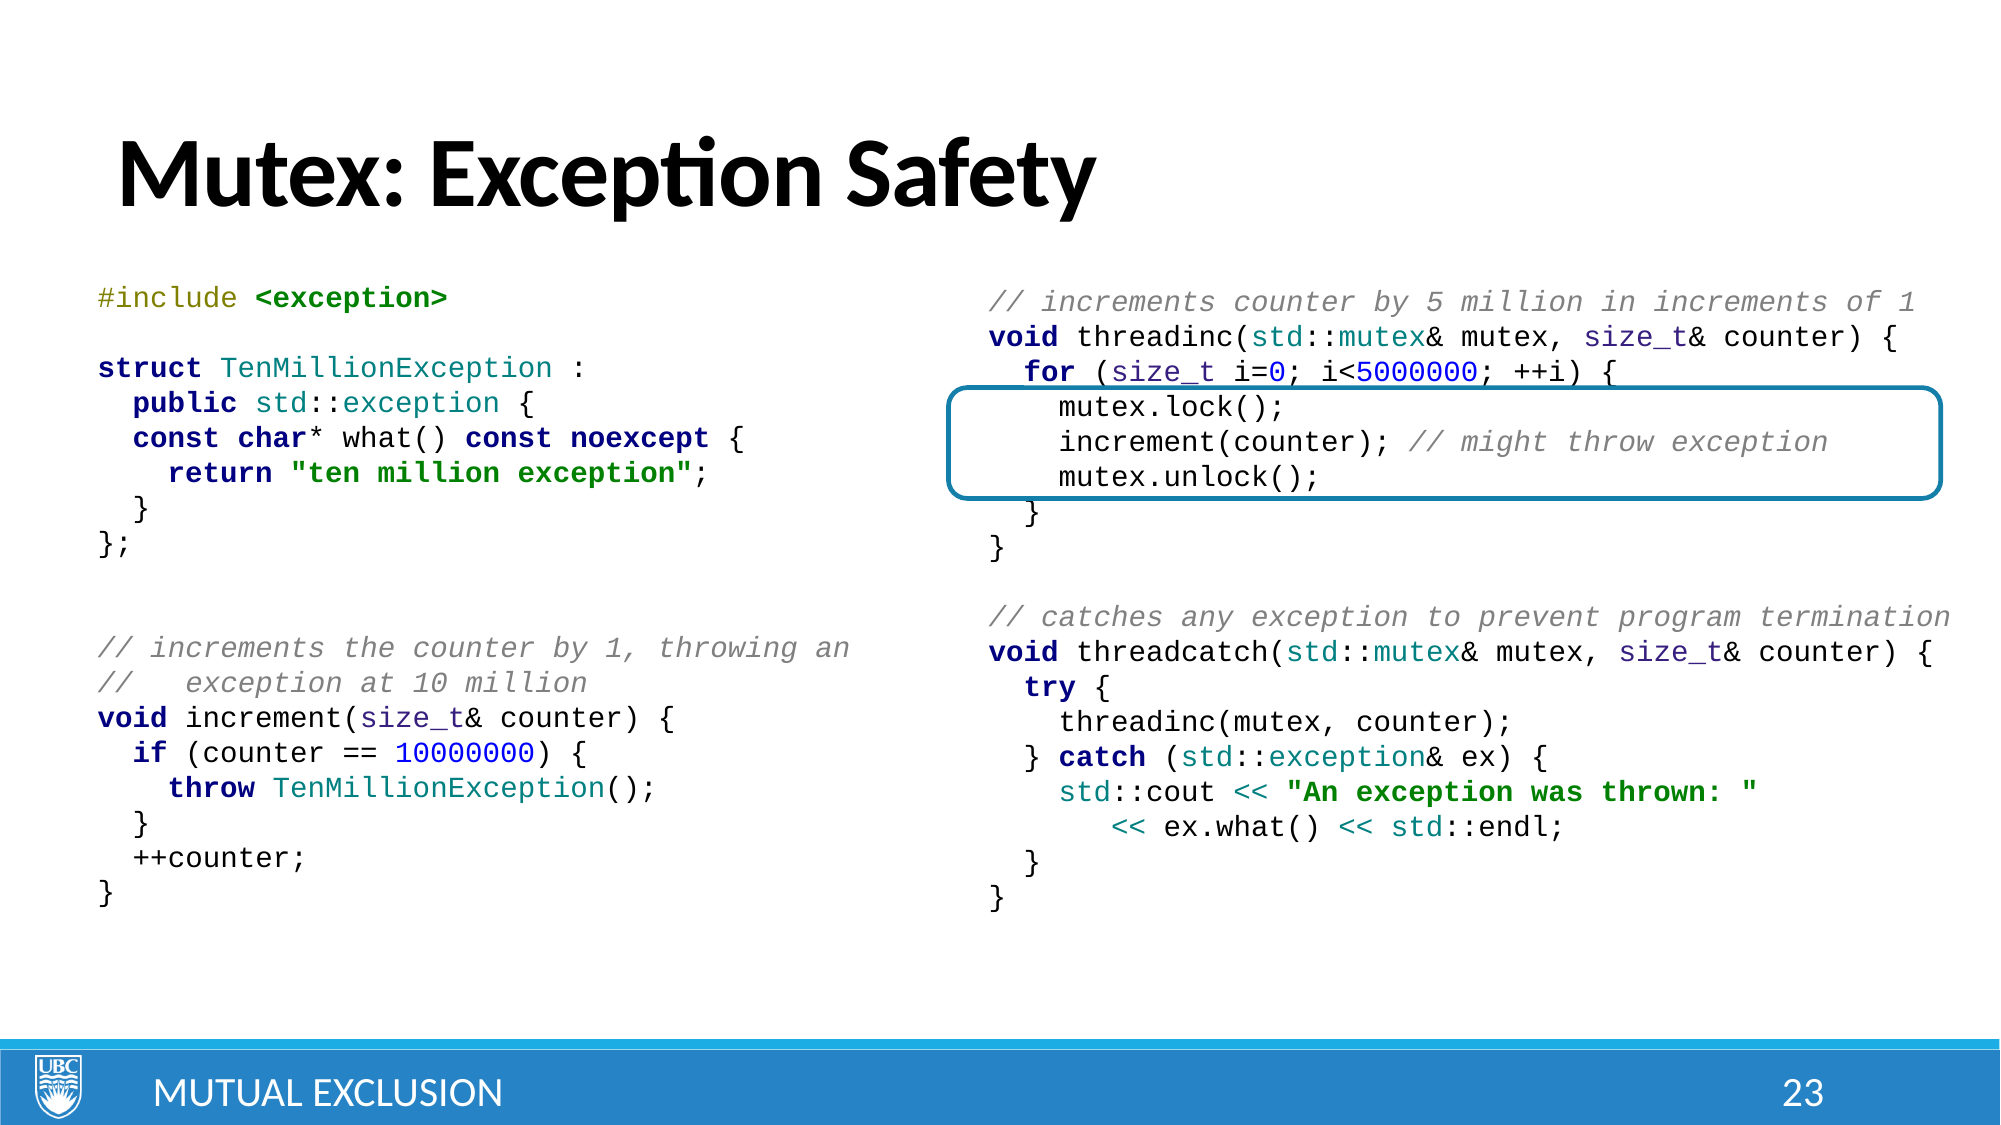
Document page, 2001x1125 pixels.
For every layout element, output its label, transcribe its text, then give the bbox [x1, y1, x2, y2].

text_box // increments counter by 5 million in increments of 1 void threadinc(std::mutex& mutex, size_t& counter) { for (size_t i=0; i<5000000; ++i) { mutex.lock(); increment(counter); // might throw exception mutex.unlock(); } } // catches any exception to prevent program termination void threadcatch(std::mutex& mutex, size_t& counter) { try { threadinc(mutex, counter); } catch (std::exception& ex) { std::cout << "An exception was thrown: " << ex.what() << std::endl; } } [973, 275, 1983, 920]
text_box [947, 386, 1943, 500]
picture [35, 1055, 82, 1119]
title Mutex: Exception Safety [101, 106, 1752, 235]
footer Mutual Exclusion [137, 1059, 1396, 1120]
slide_number 23 [1624, 1059, 1840, 1120]
text_box #include <exception> struct TenMillionException : public std::exception { const char* what() const noexcept { return "ten million exception"; } }; // increments the counter by 1, throwing an // exception at 10 million void increment(size_t& counter) { if (counter == 10000000) { throw TenMillionException(); } ++counter; } [82, 270, 904, 986]
